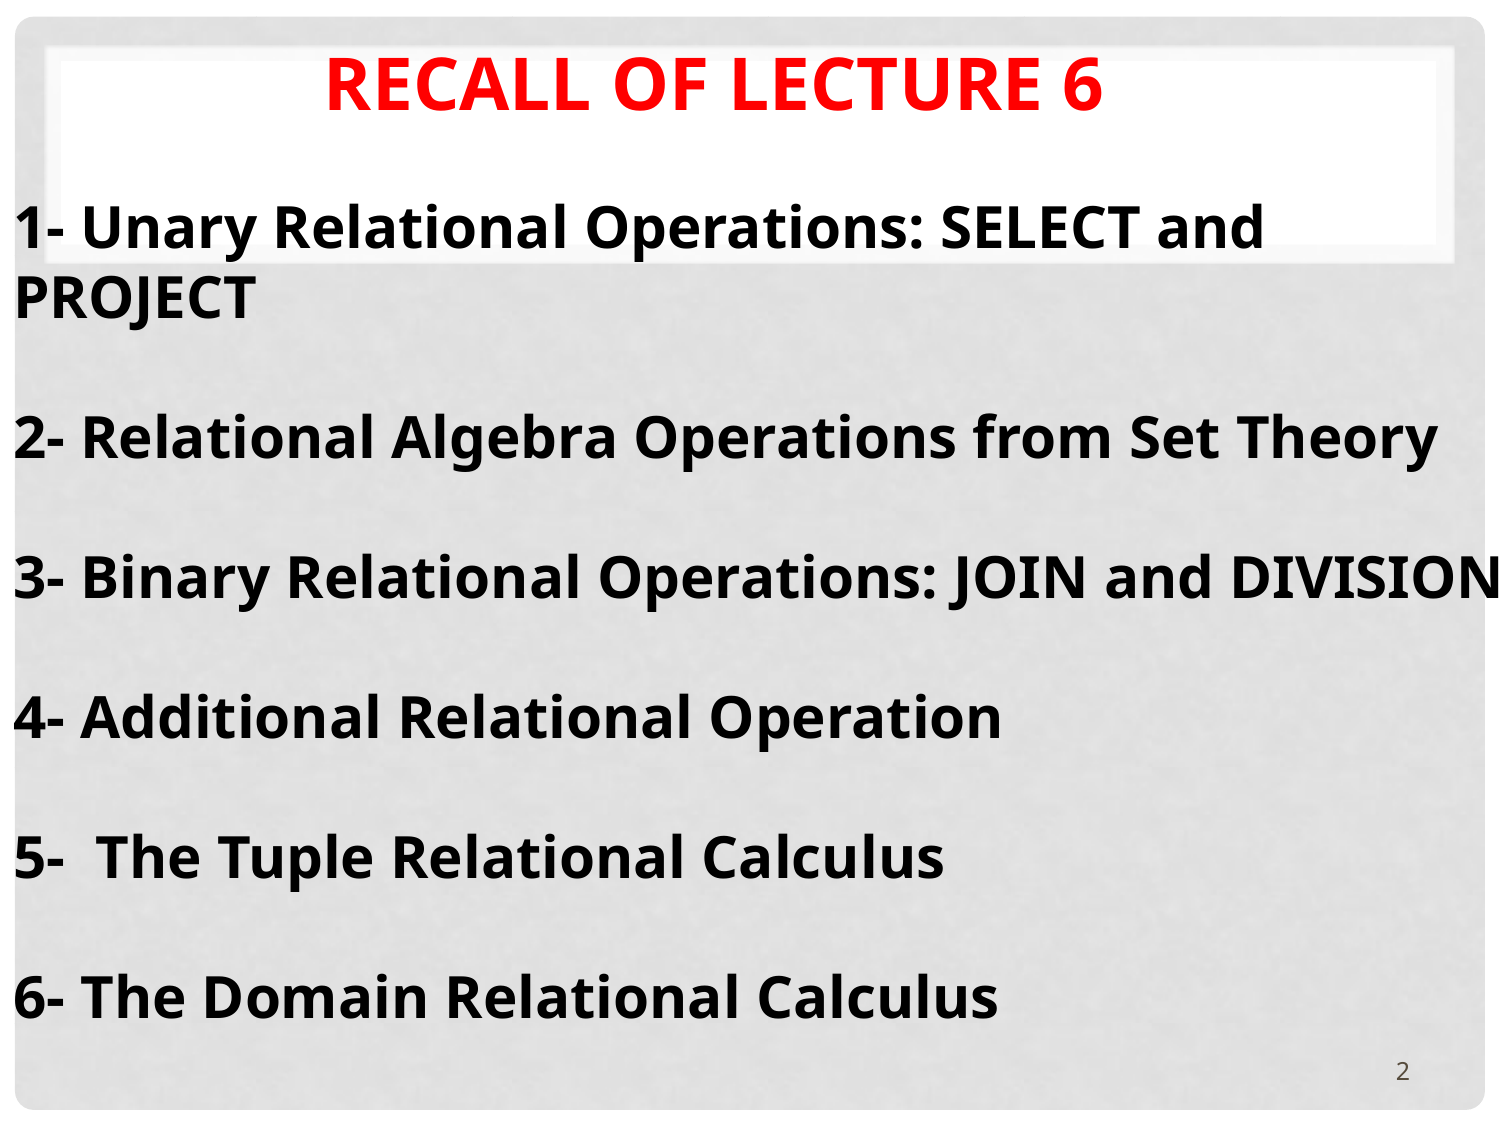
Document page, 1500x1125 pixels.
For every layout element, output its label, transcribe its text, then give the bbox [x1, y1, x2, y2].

title Recall of lecture 6 [75, 0, 1354, 163]
text_box 1- Unary Relational Operations: SELECT and PROJECT 2- Relational Algebra Operations from Set Theory 3- Binary Relational Operations: JOIN and DIVISION 4- Additional Relational Operation 5- The Tuple Relational Calculus 6- The Domain Relational Calculus [0, 183, 1500, 1038]
slide_number 2 [1074, 1042, 1425, 1103]
